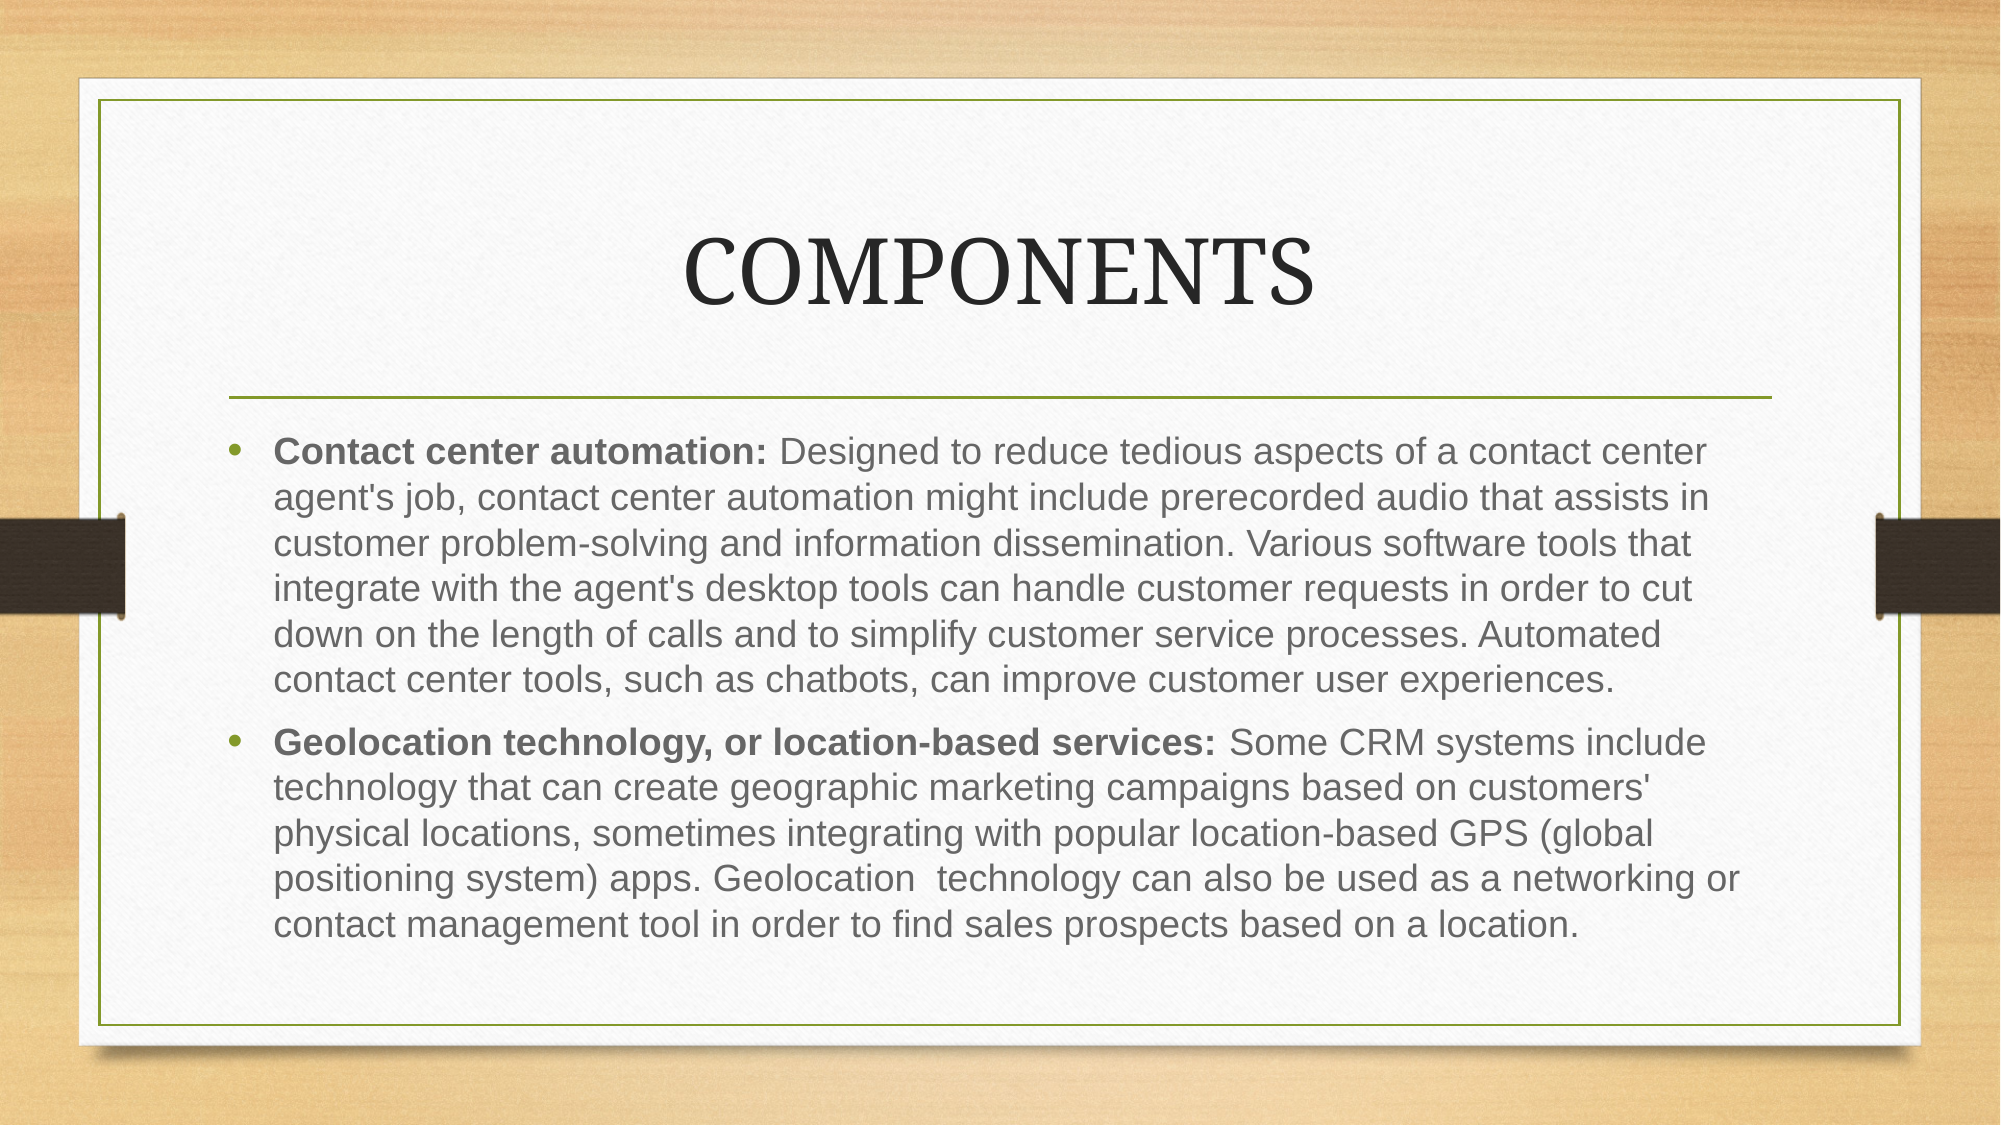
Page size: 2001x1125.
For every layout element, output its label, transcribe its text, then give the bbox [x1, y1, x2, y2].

picture [0, 0, 2001, 1125]
list Contact center automation: Designed to reduce tedious aspects of a contact center agent's job, contact center automation might include prerecorded audio that assists in customer problem-solving and information dissemination. Various software tools that integrate with the agent's desktop tools can handle customer requests in order to cut down on the length of calls and to simplify customer service processes. Automated contact center tools, such as chatbots, can improve customer user experiences. Geolocation technology, or location-based services: Some CRM systems include technology that can create geographic marketing campaigns based on customers' physical locations, sometimes integrating with popular location-based GPS (global positioning system) apps. Geolocation technology can also be used as a networking or contact management tool in order to find sales prospects based on a location. [212, 419, 1788, 964]
title COMPONENTS [212, 161, 1788, 375]
